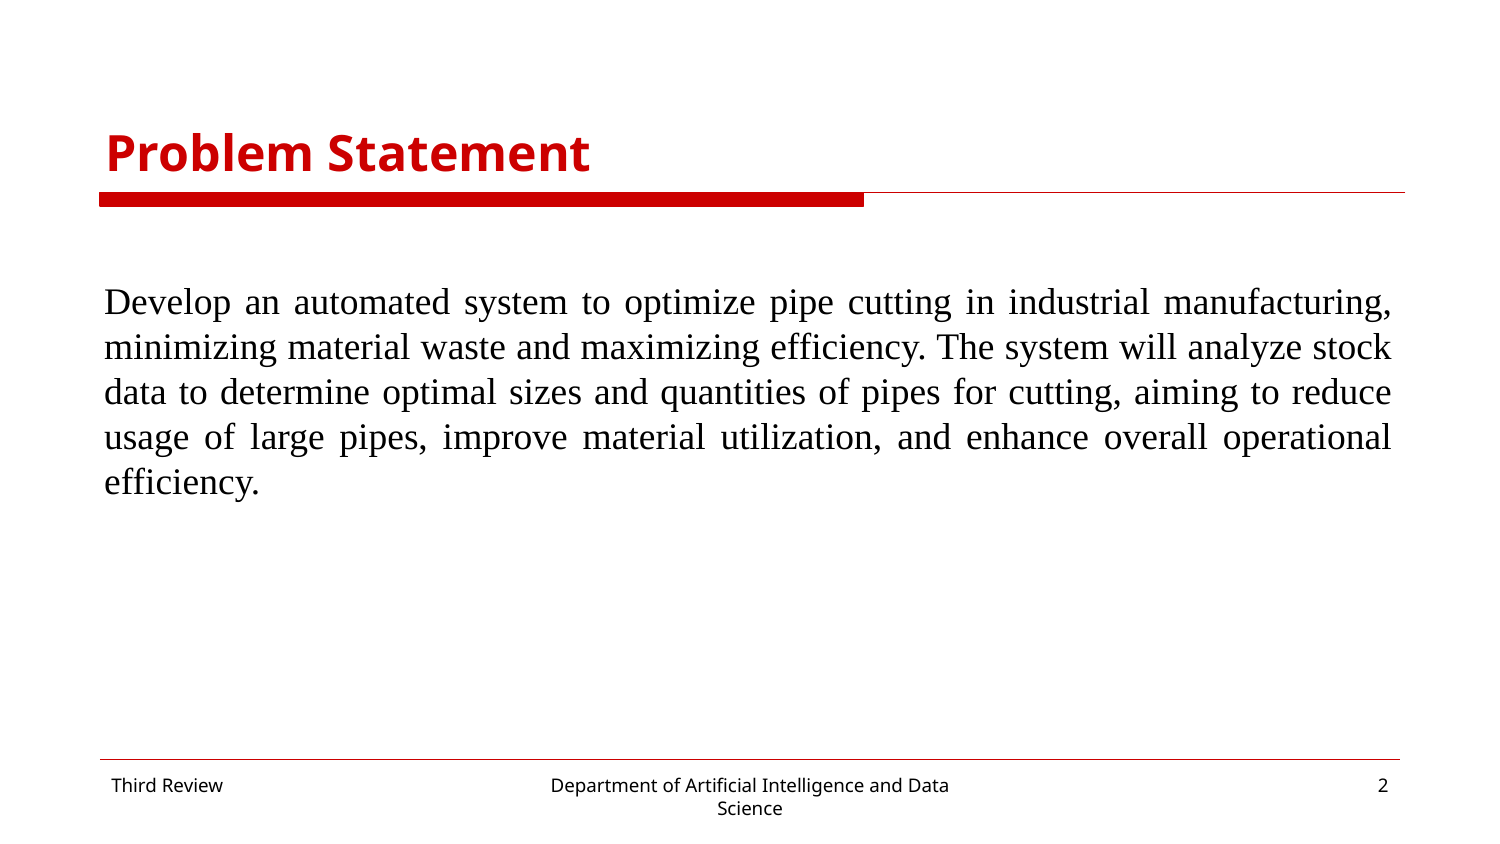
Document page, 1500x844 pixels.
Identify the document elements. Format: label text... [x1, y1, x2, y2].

slide_number ‹#› [1074, 768, 1400, 827]
footer Department of Artificial Intelligence and Data Science [512, 768, 988, 827]
slide_number Third Review [99, 768, 425, 827]
title Problem Statement [94, 37, 1407, 188]
list Develop an automated system to optimize pipe cutting in industrial manufacturing, minimizing material waste and maximizing efficiency. The system will analyze stock data to determine optimal sizes and quantities of pipes for cutting, aiming to reduce usage of large pipes, improve material utilization, and enhance overall operational efficiency. [92, 215, 1406, 741]
